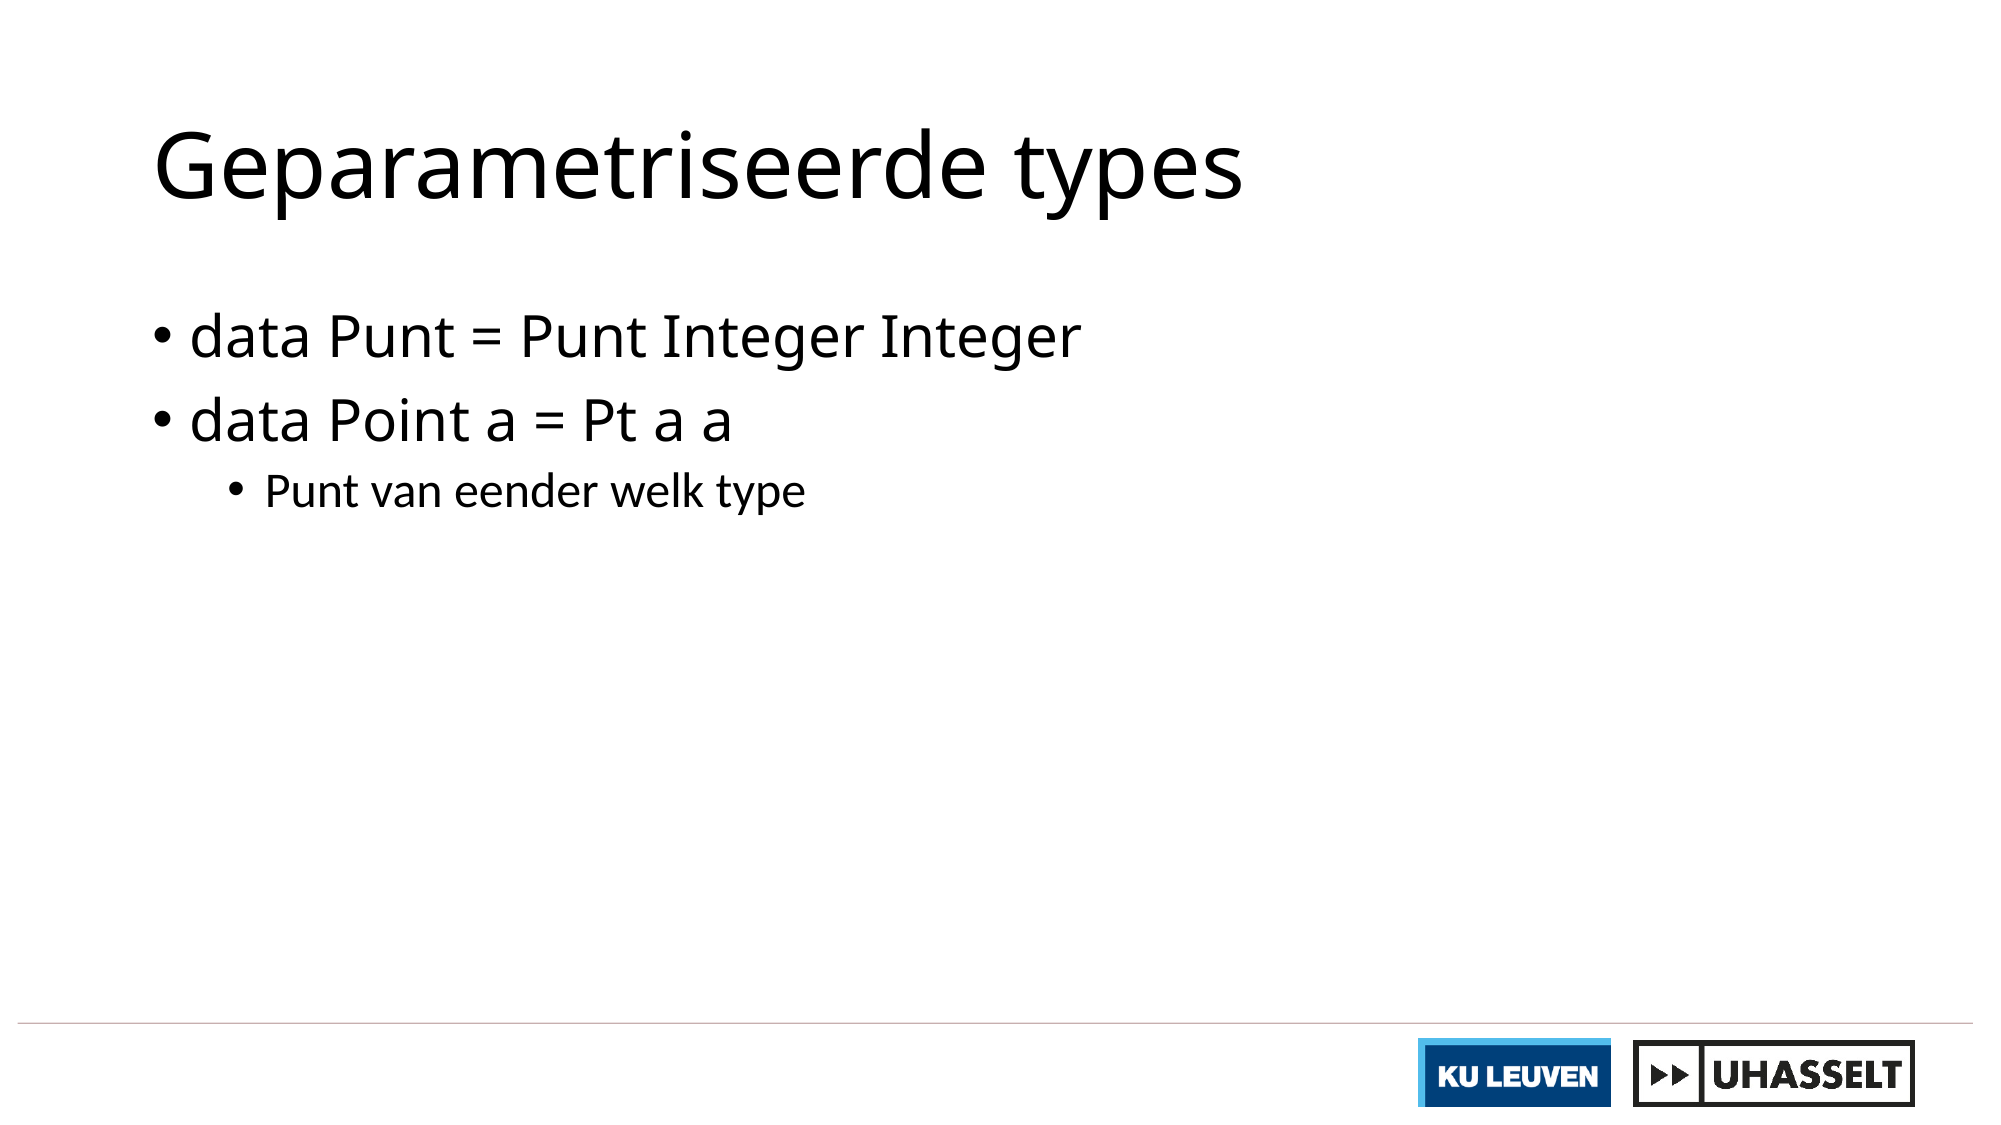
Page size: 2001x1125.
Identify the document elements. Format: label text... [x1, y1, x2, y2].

picture [1633, 1040, 1915, 1107]
title Geparametriseerde types [137, 59, 1863, 278]
picture [1418, 1038, 1611, 1107]
list data Punt = Punt Integer Integer data Point a = Pt a a Punt van eender welk type [137, 299, 1863, 1014]
